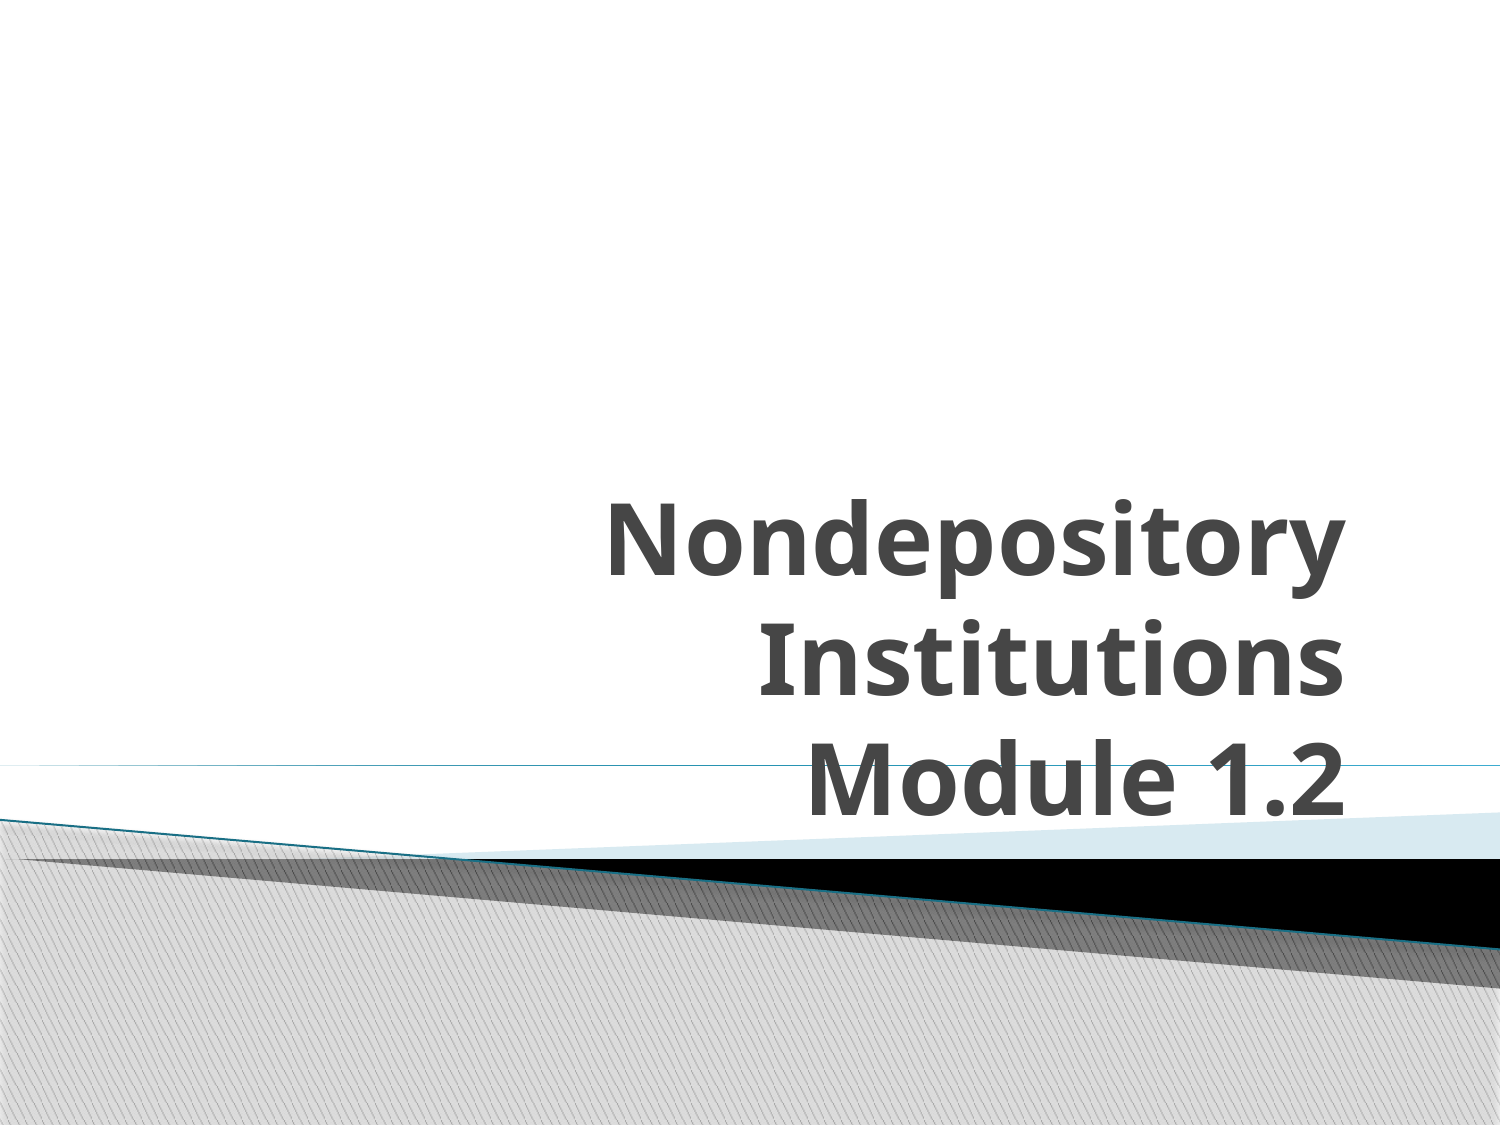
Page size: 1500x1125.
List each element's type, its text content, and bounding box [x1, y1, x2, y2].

picture [5, 859, 87, 866]
picture [1206, 939, 1500, 989]
title Nondepository Institutions Module 1.2 [87, 37, 1363, 963]
